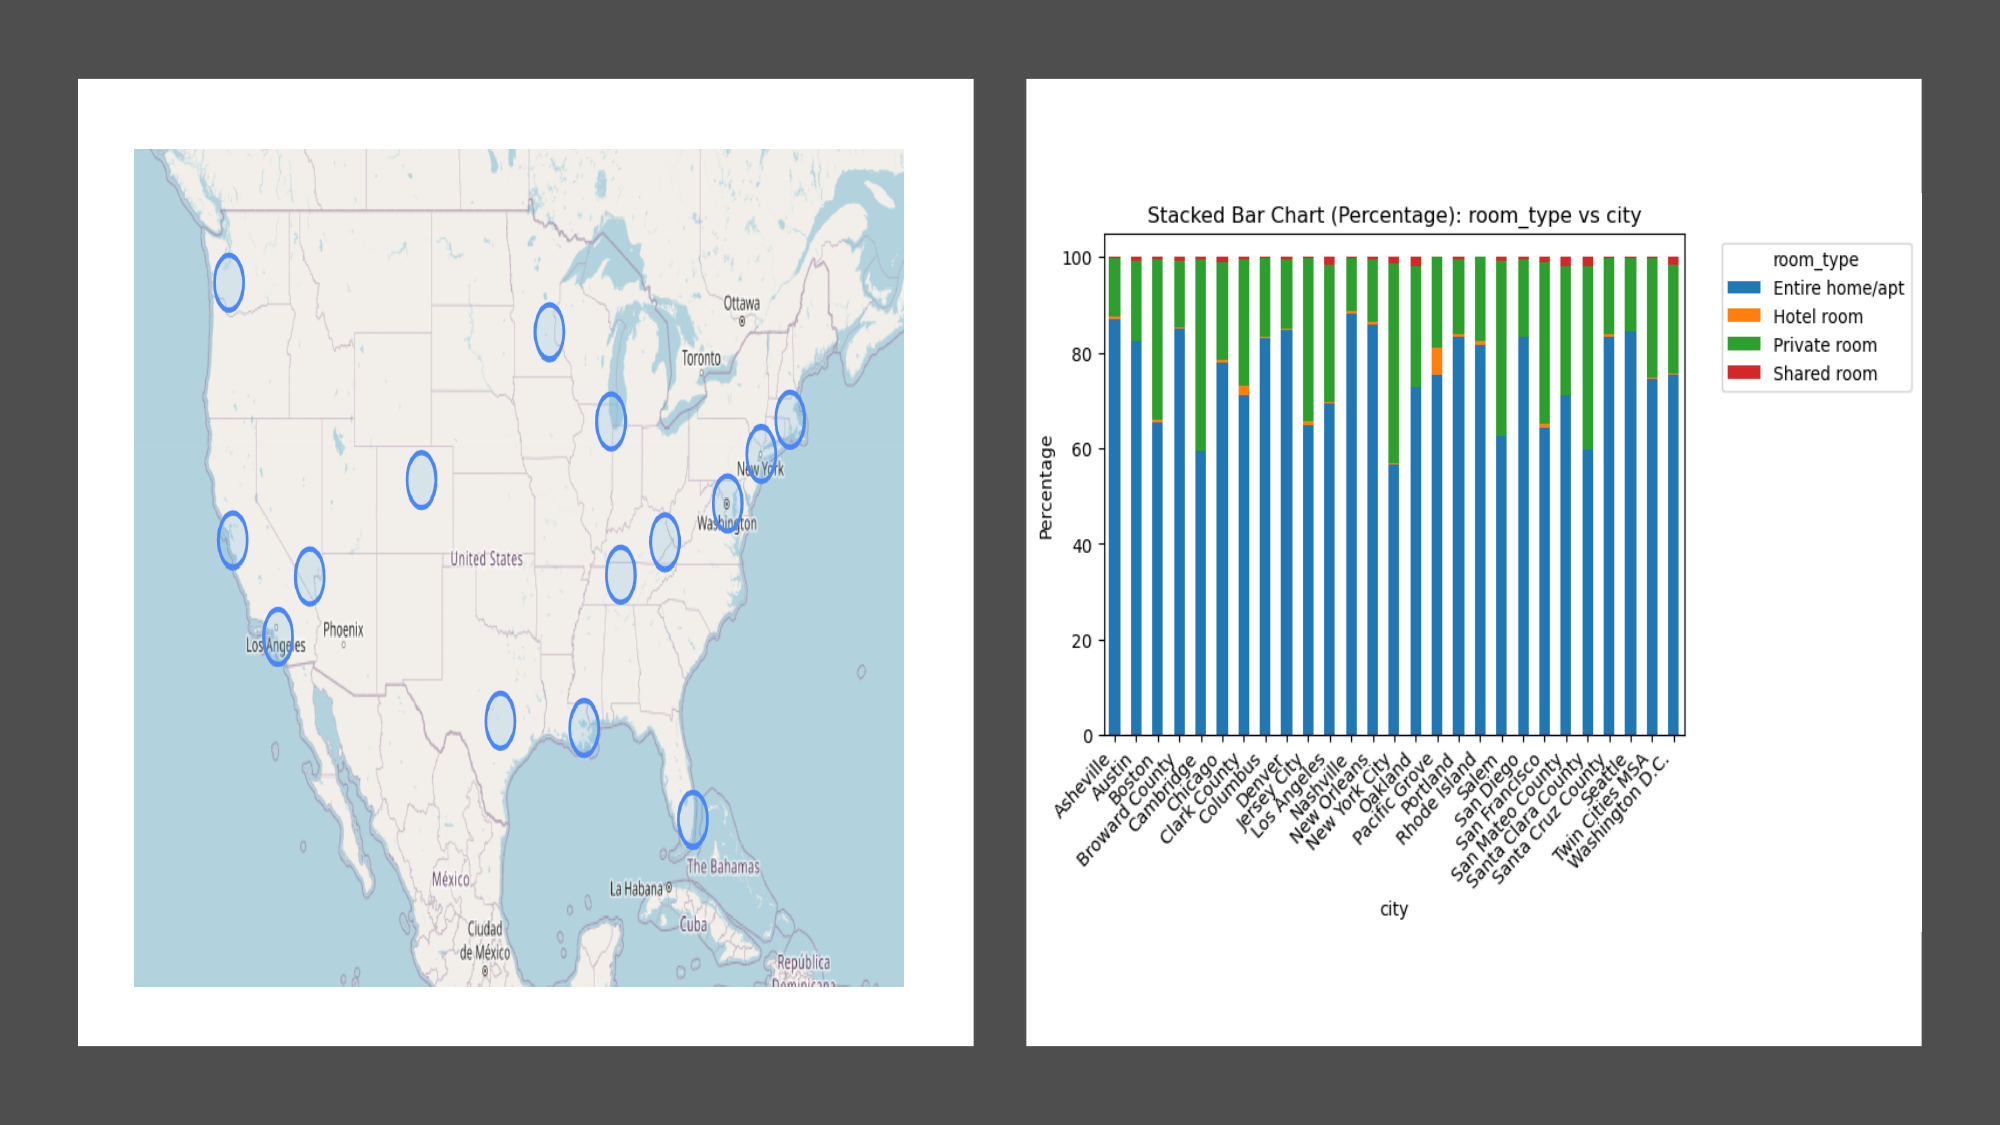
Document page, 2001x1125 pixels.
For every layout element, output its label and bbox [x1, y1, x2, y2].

text_box [77, 78, 975, 1047]
text_box [0, 0, 2000, 1125]
picture [1027, 193, 1922, 932]
picture [134, 149, 904, 987]
text_box [1025, 78, 1923, 1047]
